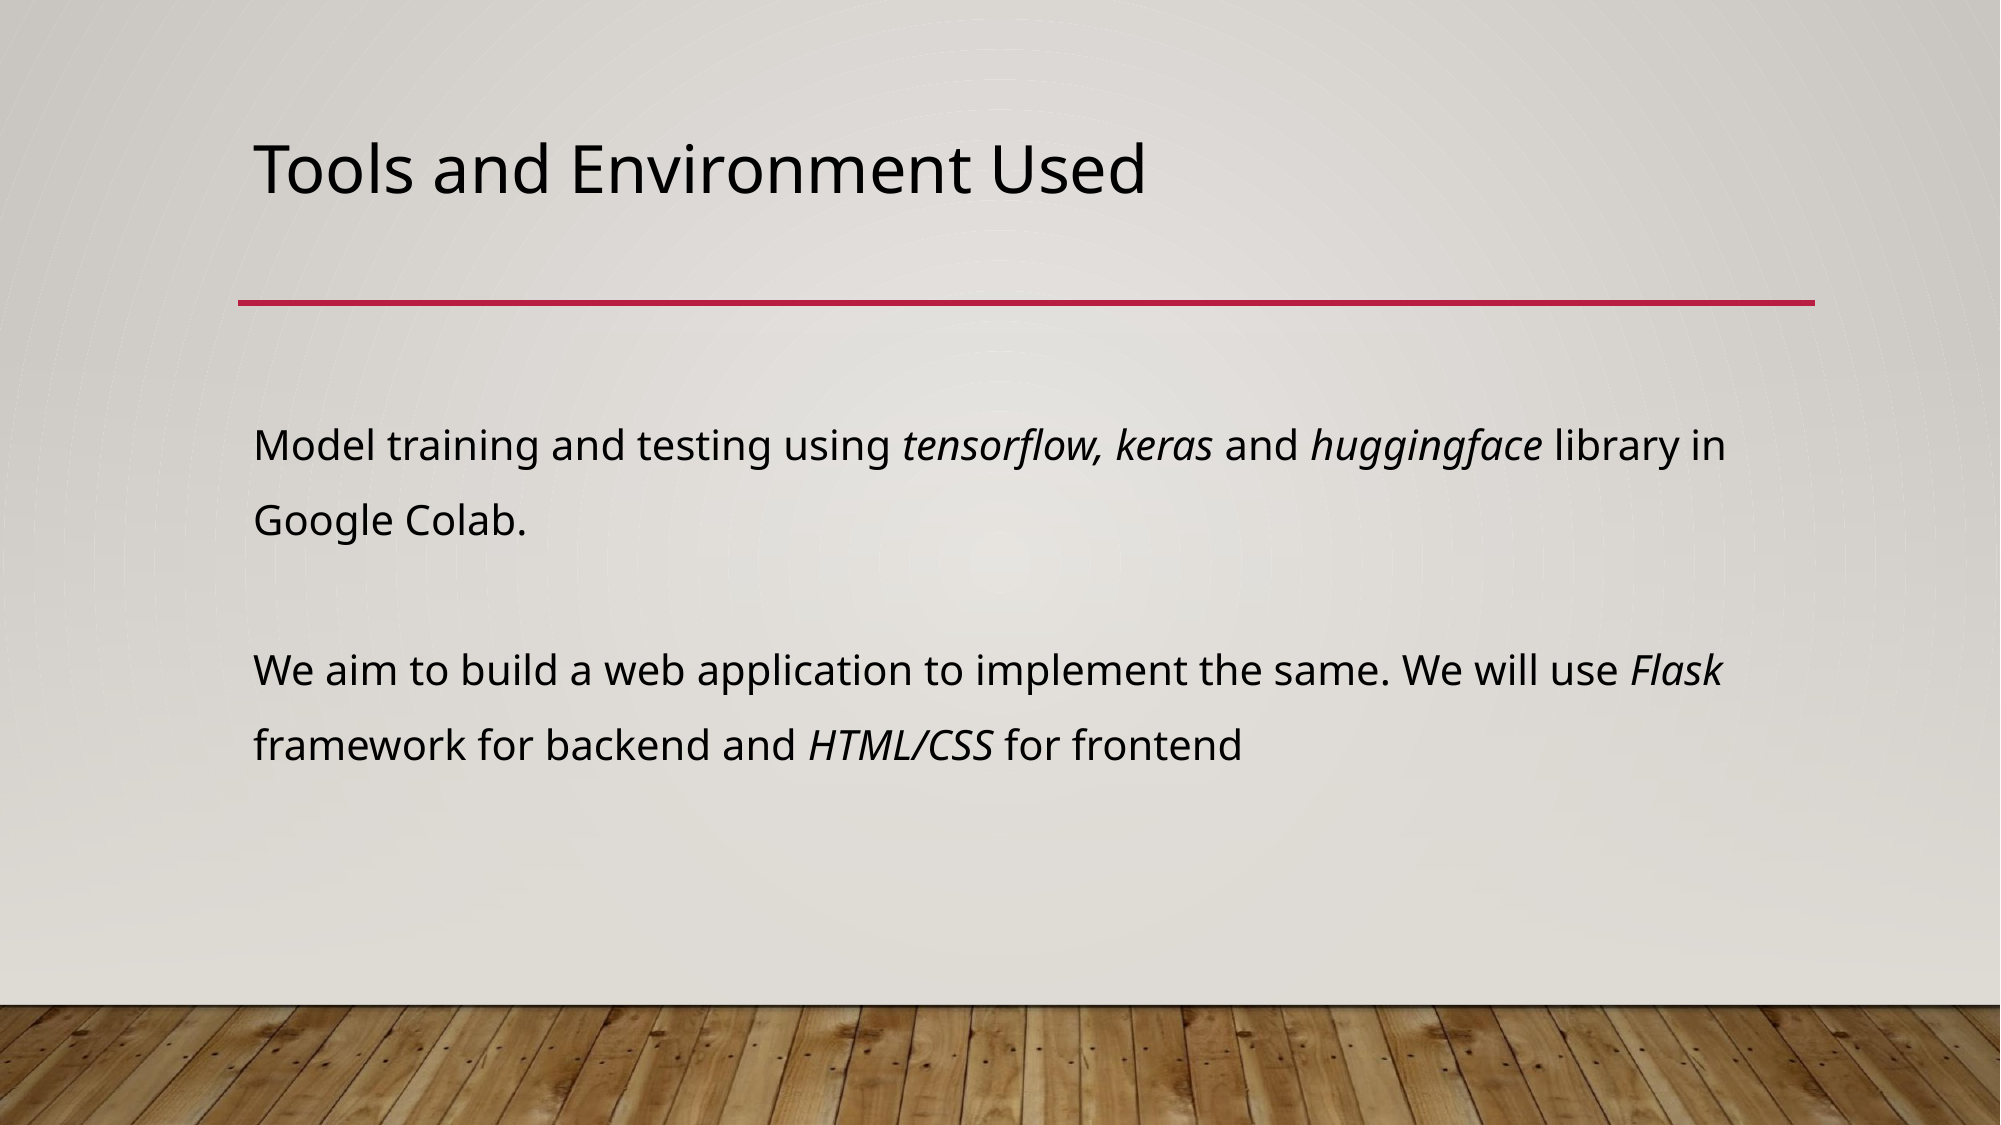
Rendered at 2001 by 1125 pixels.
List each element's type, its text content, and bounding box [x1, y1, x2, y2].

list Model training and testing using tensorflow, keras and huggingface library in Google Colab. We aim to build a web application to implement the same. We will use Flask framework for backend and HTML/CSS for frontend [238, 386, 1814, 953]
title Tools and Environment Used [238, 128, 1814, 301]
picture [0, 1005, 2000, 1125]
